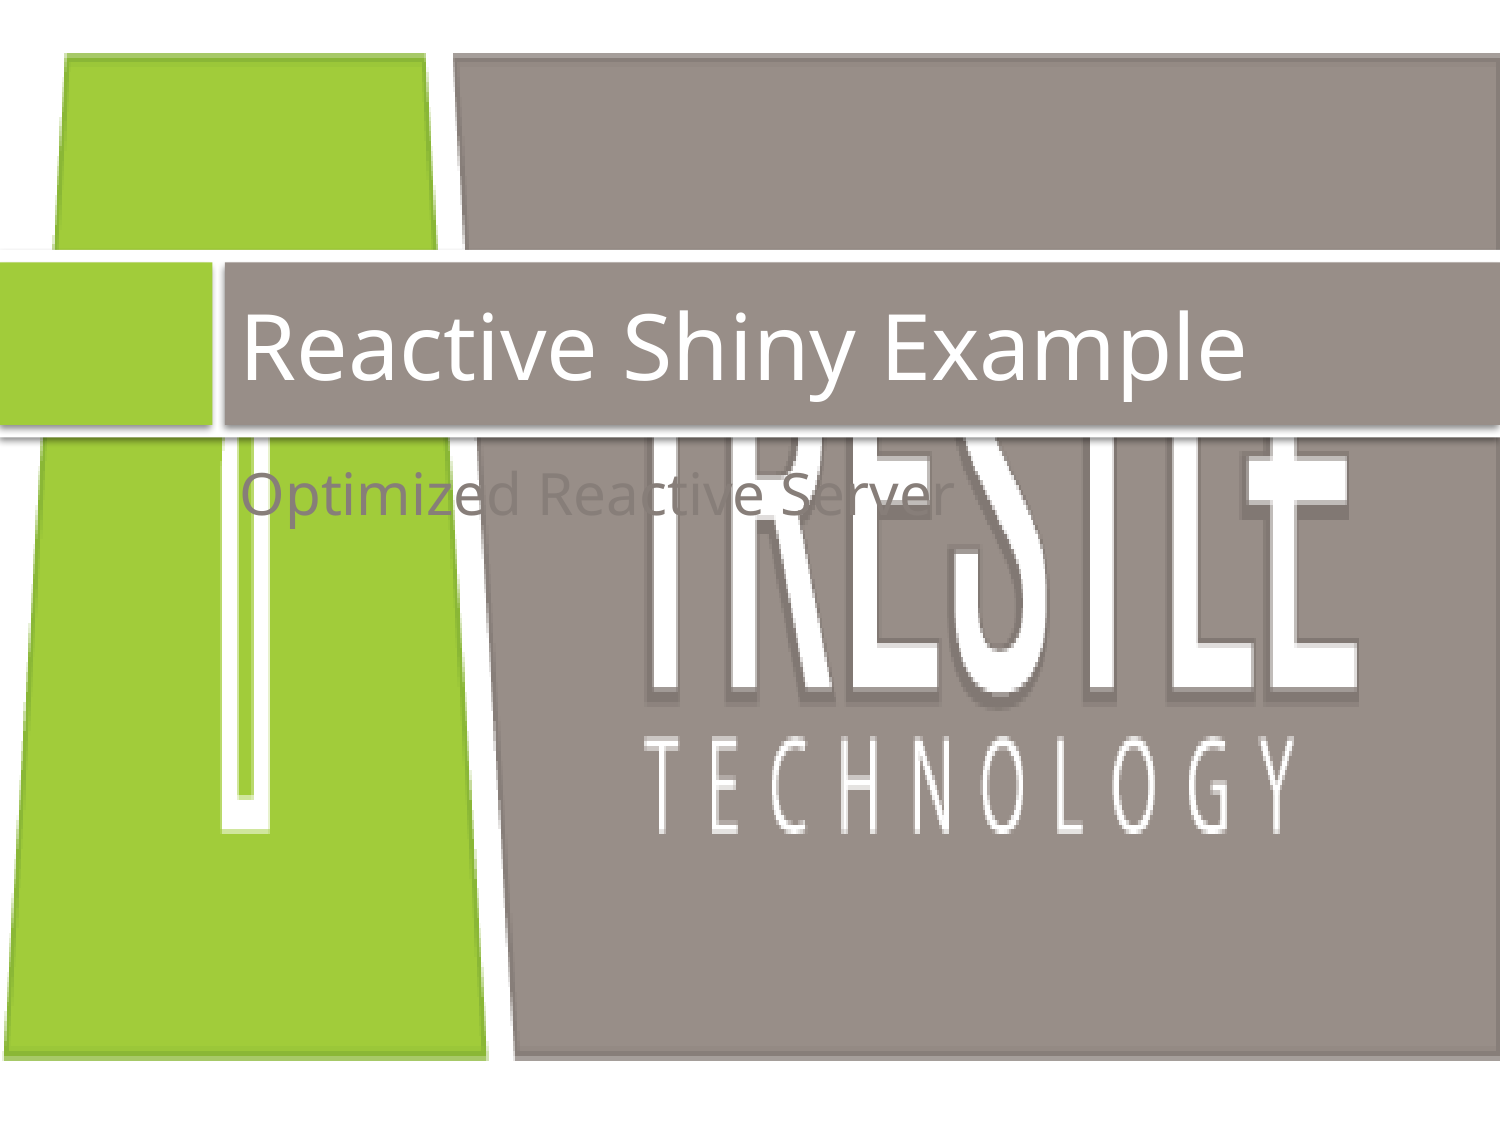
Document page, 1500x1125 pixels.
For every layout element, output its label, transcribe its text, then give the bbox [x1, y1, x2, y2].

picture [0, 438, 1500, 1125]
title Reactive Shiny Example [225, 262, 1475, 425]
picture [0, 0, 1500, 249]
list Optimized Reactive Server [225, 450, 1394, 725]
